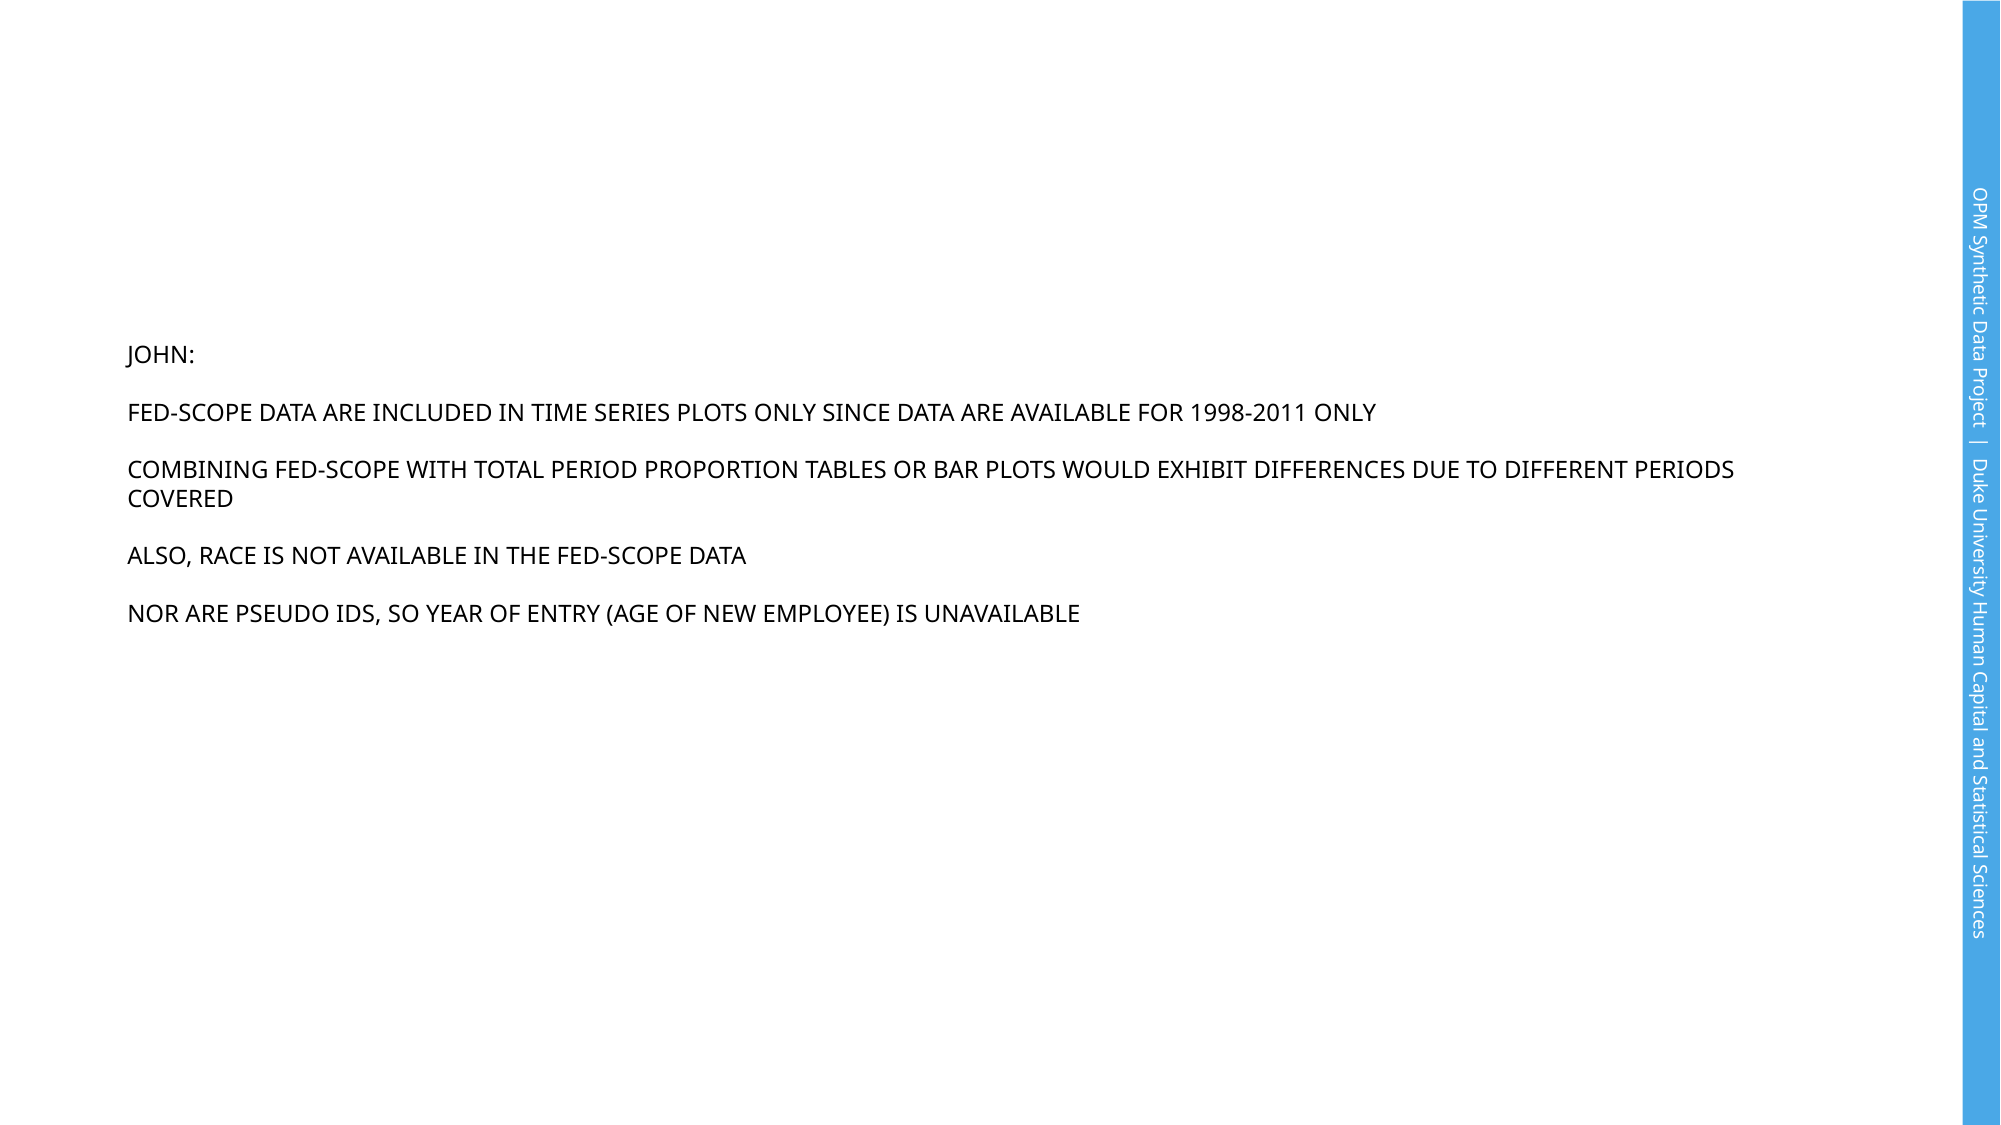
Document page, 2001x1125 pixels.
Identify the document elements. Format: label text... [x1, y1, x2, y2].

title john: Fed-Scope data are included in time series plots only since data are available for 1998-2011 only combining fed-scope with total period proportion tables or bar plots would exhibit differences due to different periods covered also, race is not available in the fed-scope data Nor are pseudo IDs, so year of entry (age of new employee) is unavailable [112, 329, 1840, 664]
text_box OPM Synthetic Data Project | Duke University Human Capital and Statistical Sciences [1962, 0, 2000, 1125]
